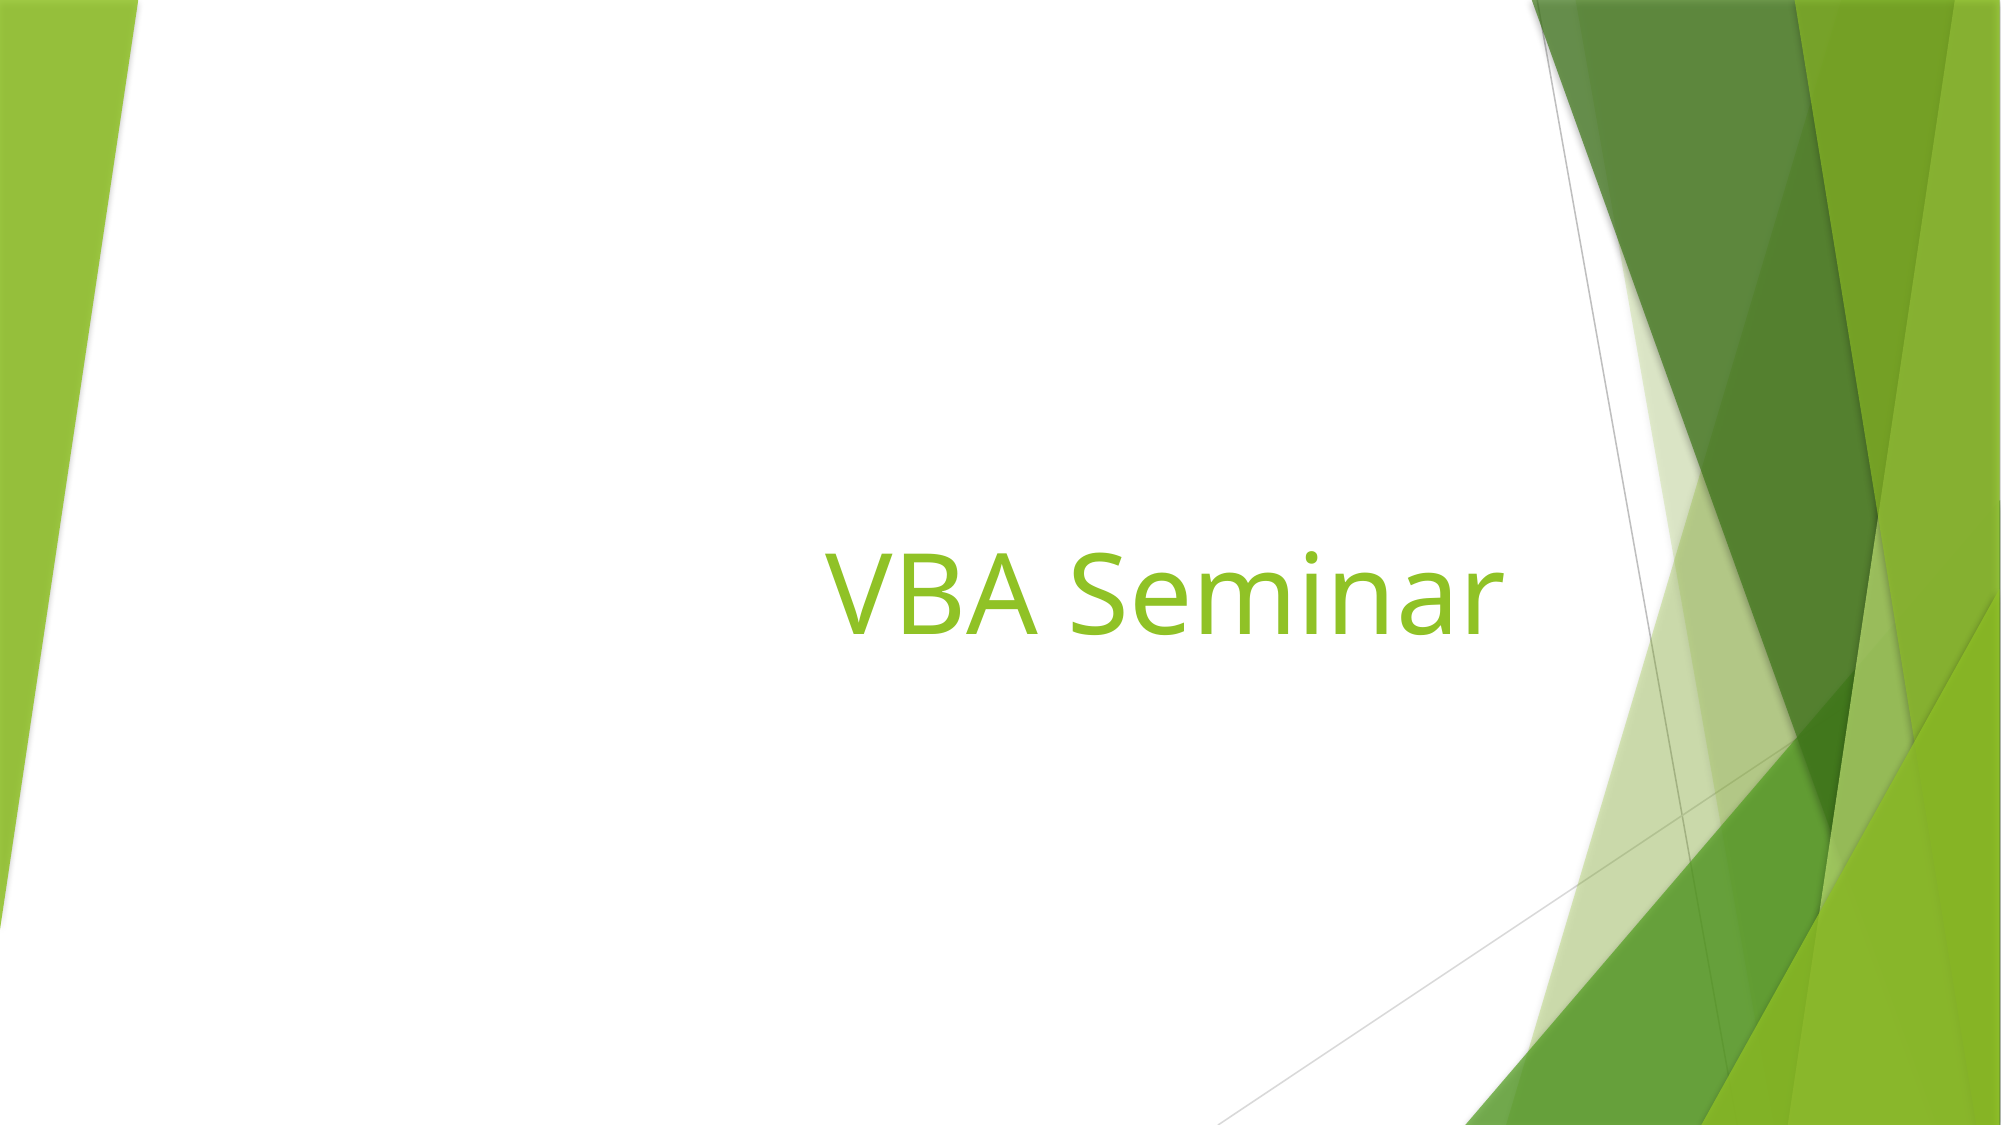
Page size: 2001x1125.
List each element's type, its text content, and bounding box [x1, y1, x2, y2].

title VBA Seminar [247, 394, 1522, 665]
